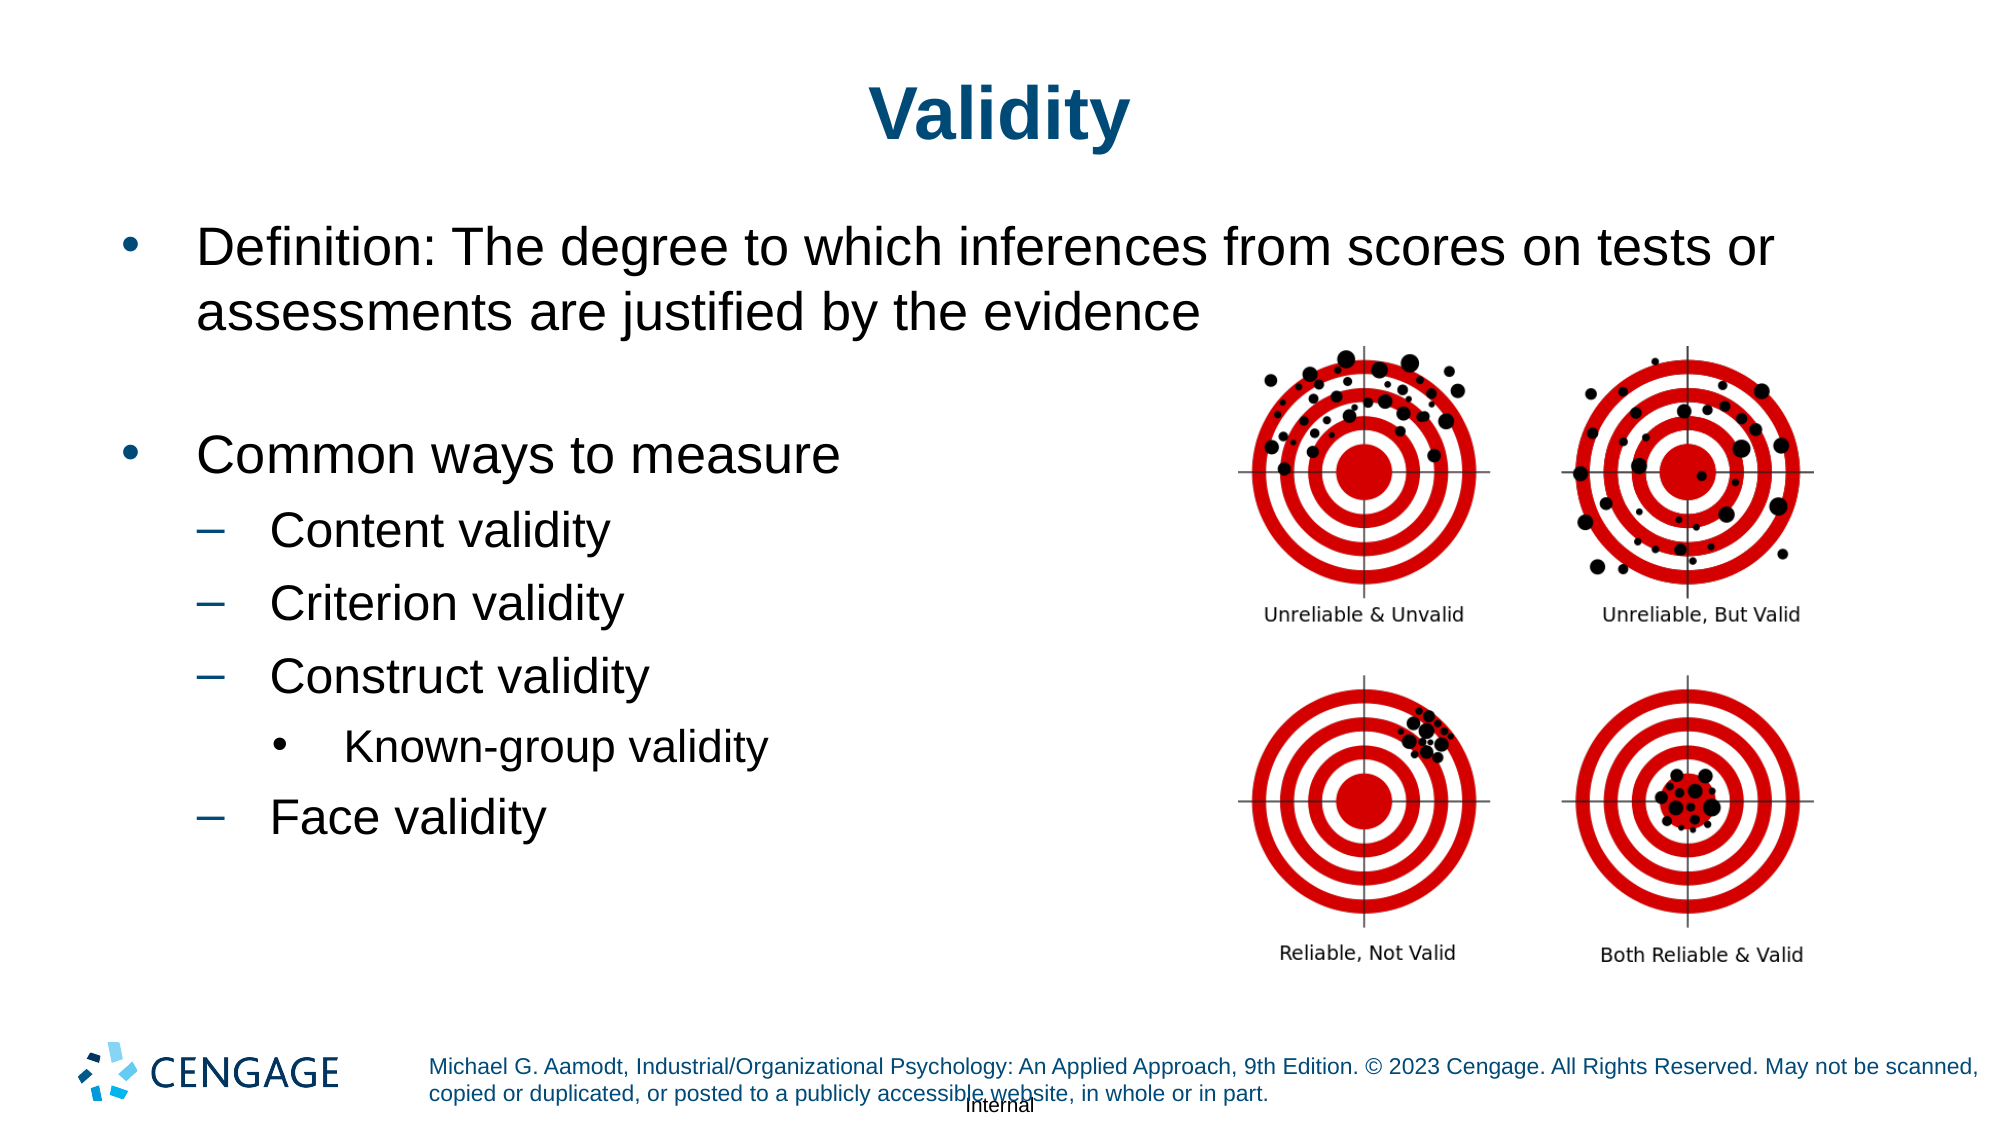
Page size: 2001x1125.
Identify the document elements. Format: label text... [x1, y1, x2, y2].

title Validity [137, 59, 1863, 171]
list Definition: The degree to which inferences from scores on tests or assessments are justified by the evidence Common ways to measure Content validity Criterion validity Construct validity Known-group validity Face validity [121, 211, 1880, 1000]
picture [78, 1042, 338, 1101]
picture [1238, 346, 1814, 963]
